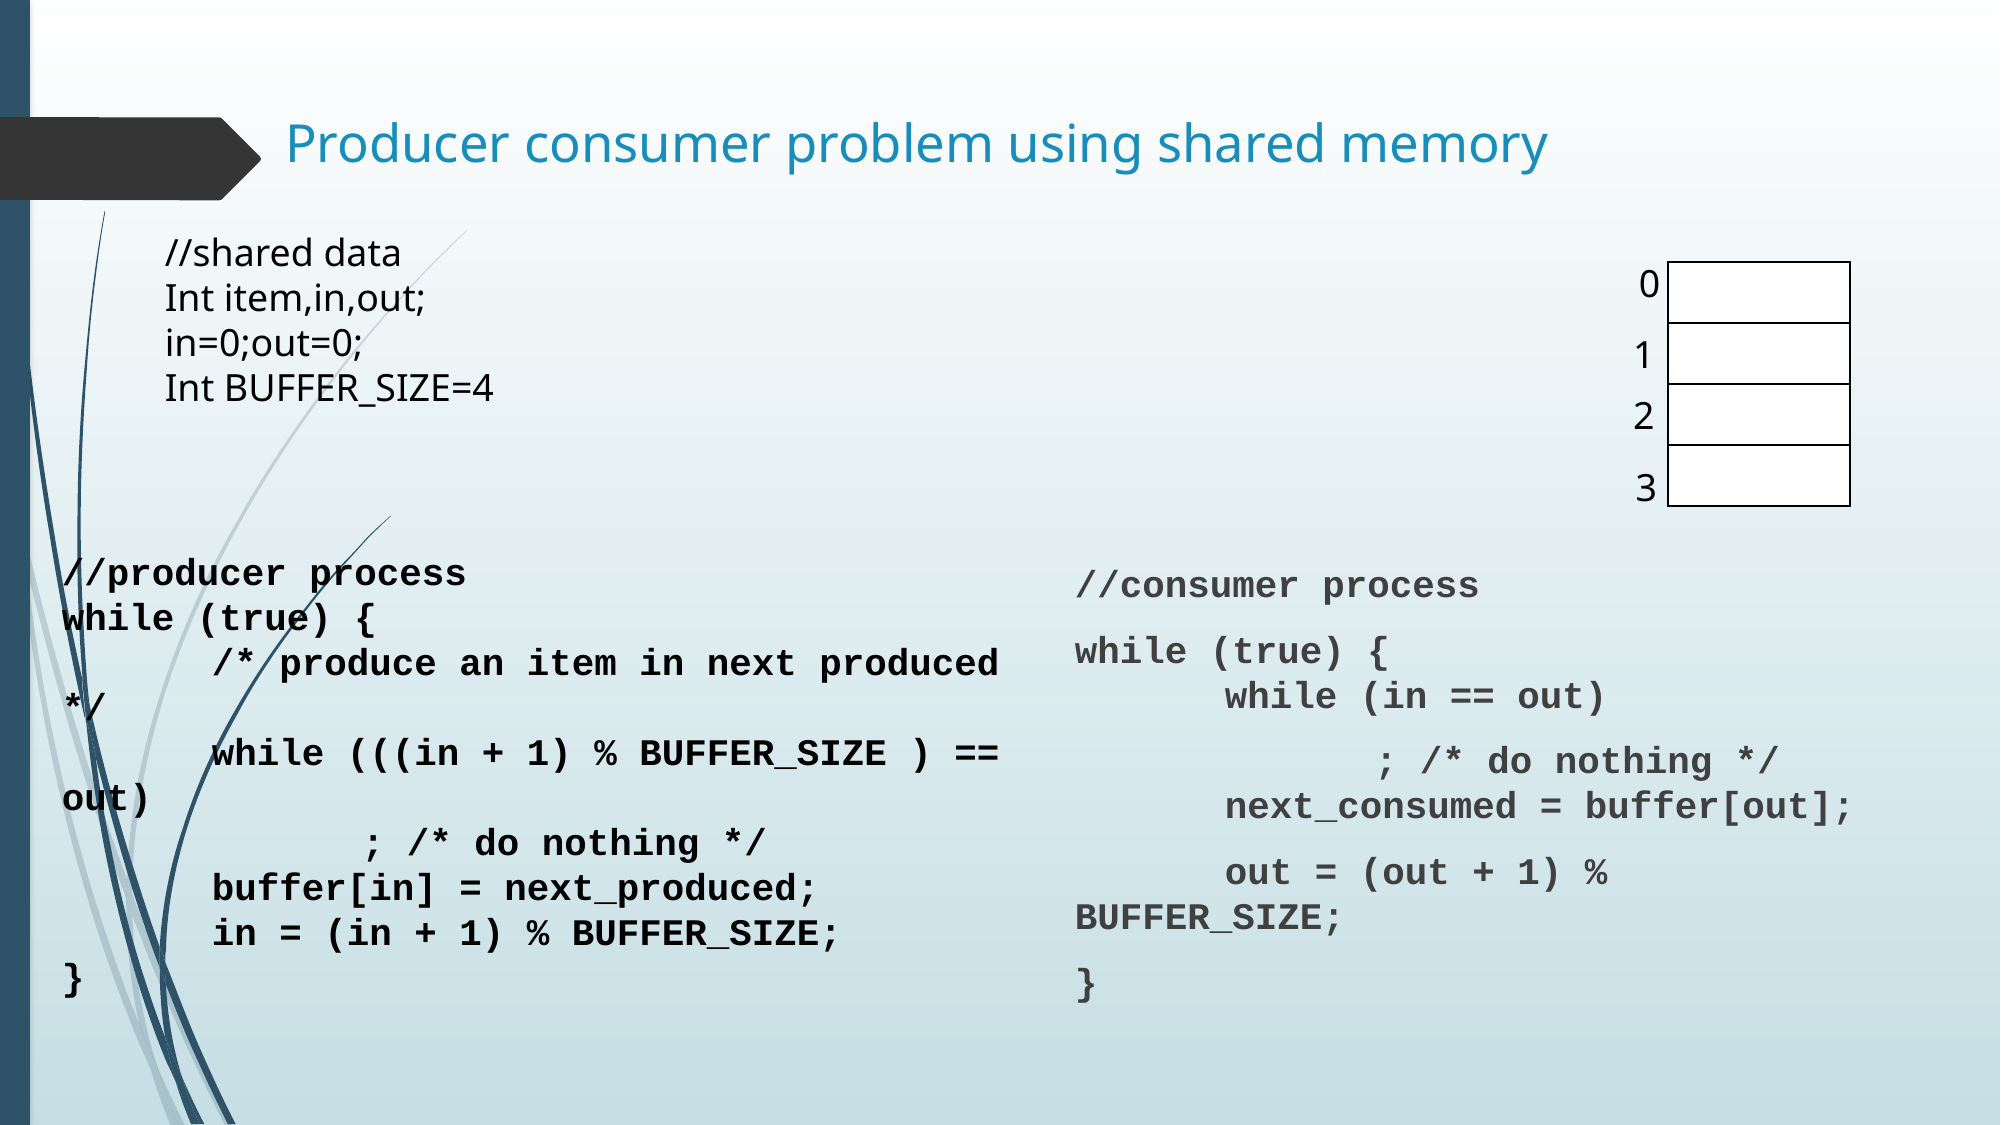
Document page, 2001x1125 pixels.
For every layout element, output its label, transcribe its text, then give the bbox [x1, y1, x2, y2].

list //consumer process while (true) { while (in == out) ; /* do nothing */ next_consumed = buffer[out]; out = (out + 1) % BUFFER_SIZE; } [1059, 552, 1903, 1125]
text_box 0 [1624, 252, 1680, 313]
text_box //producer process while (true) { /* produce an item in next produced */ while (((in + 1) % BUFFER_SIZE ) == out) ; /* do nothing */ buffer[in] = next_produced; in = (in + 1) % BUFFER_SIZE; } [47, 540, 1060, 1050]
table_header [1669, 263, 1849, 322]
text_box //shared data Int item,in,out; in=0;out=0; Int BUFFER_SIZE=4 [150, 221, 515, 417]
title Producer consumer problem using shared memory [270, 102, 1960, 182]
text_box 2 [1618, 384, 1669, 444]
table_cell [1669, 446, 1849, 505]
text_box 3 [1620, 456, 1669, 517]
table_cell [1669, 324, 1849, 383]
table_cell [1669, 385, 1849, 444]
text_box 1 [1618, 323, 1662, 384]
